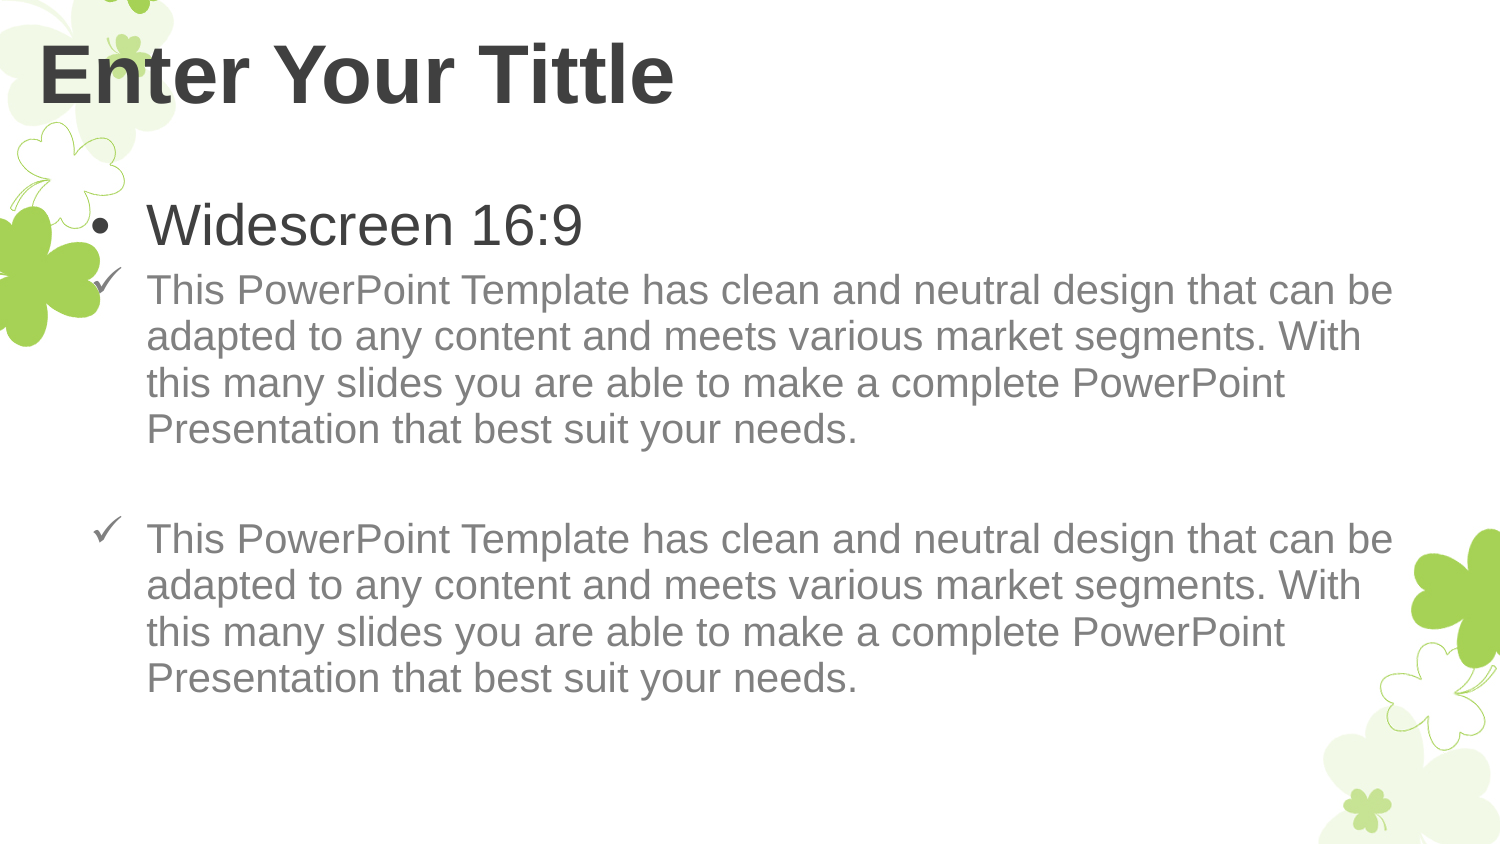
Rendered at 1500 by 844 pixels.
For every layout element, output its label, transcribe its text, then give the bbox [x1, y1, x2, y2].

picture [0, 146, 1500, 844]
title Enter Your Tittle [0, 4, 1500, 146]
picture [0, 0, 1500, 4]
list Widescreen 16:9 This PowerPoint Template has clean and neutral design that can be adapted to any content and meets various market segments. With this many slides you are able to make a complete PowerPoint Presentation that best suit your needs. This PowerPoint Template has clean and neutral design that can be adapted to any content and meets various market segments. With this many slides you are able to make a complete PowerPoint Presentation that best suit your needs. [75, 185, 1425, 743]
